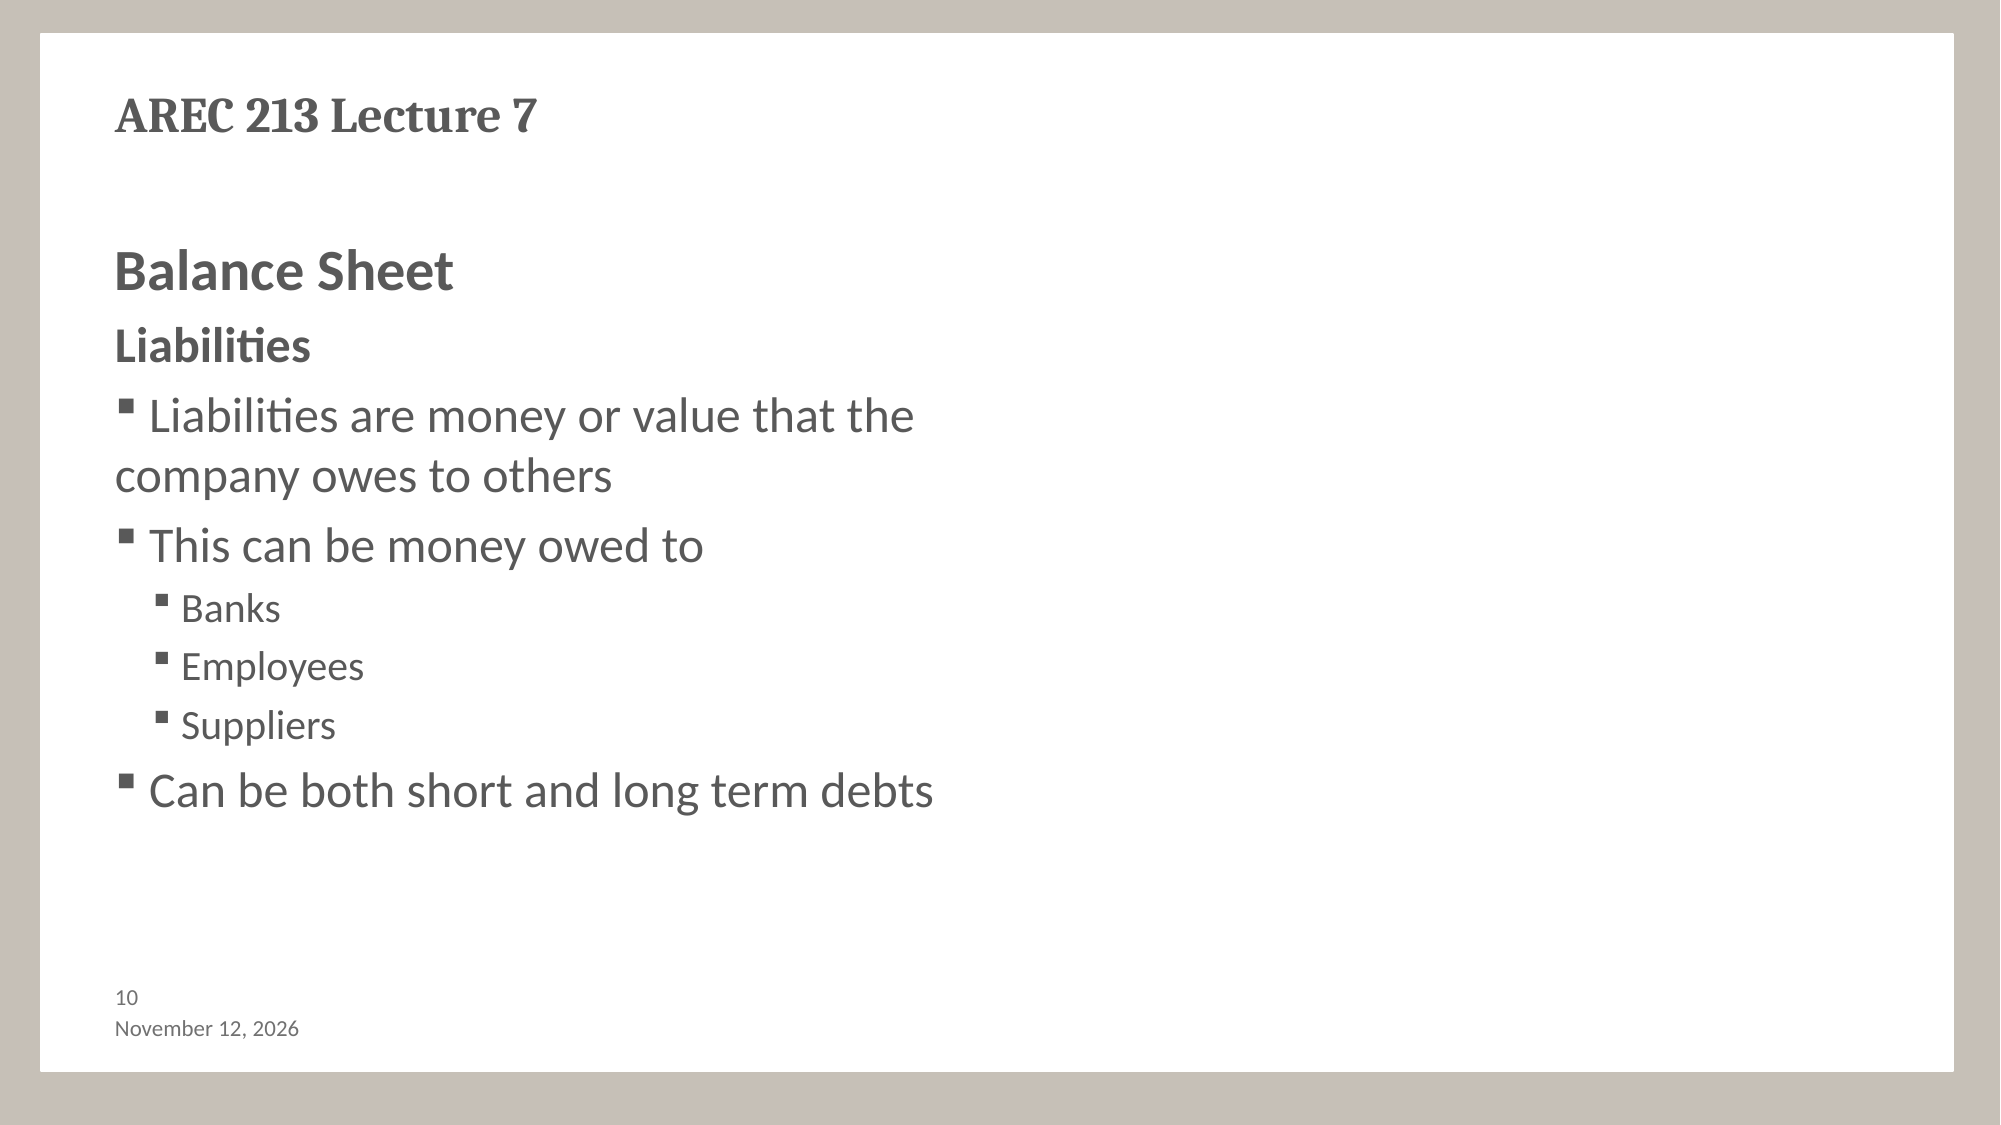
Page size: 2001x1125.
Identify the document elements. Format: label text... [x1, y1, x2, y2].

title AREC 213 Lecture 7 [99, 75, 1900, 188]
text_box [41, 33, 1953, 1072]
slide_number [99, 1012, 500, 1043]
list Balance Sheet Liabilities Liabilities are money or value that the company owes to others This can be money owed to Banks Employees Suppliers Can be both short and long term debts [99, 224, 976, 938]
slide_number 9 [99, 982, 180, 1013]
